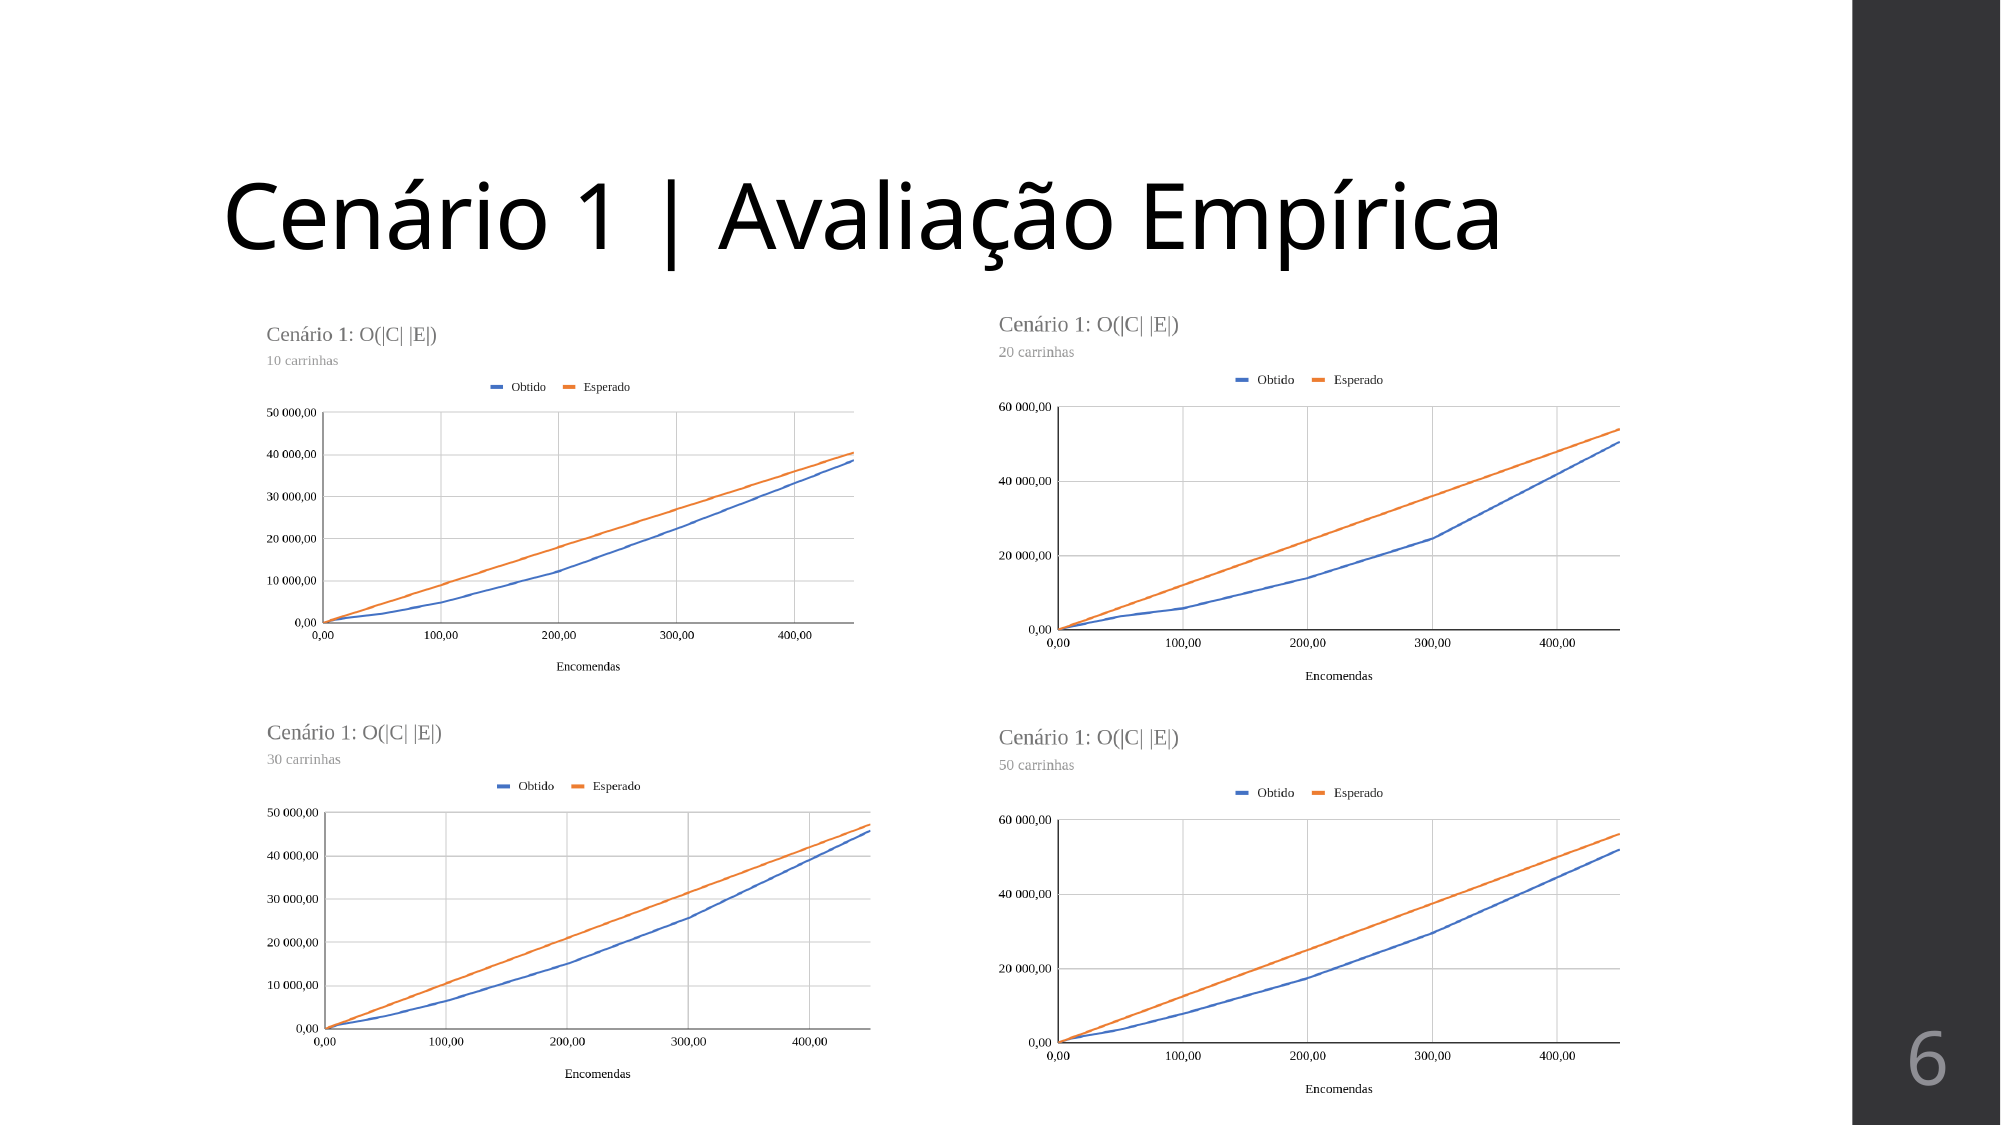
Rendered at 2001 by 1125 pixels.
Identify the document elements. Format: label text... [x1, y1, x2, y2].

slide_number 6 [1852, 1012, 2000, 1110]
picture [247, 305, 873, 692]
picture [977, 706, 1640, 1117]
title Cenário 1 | Avaliação Empírica [206, 60, 1797, 278]
picture [977, 293, 1640, 704]
picture [247, 702, 890, 1100]
